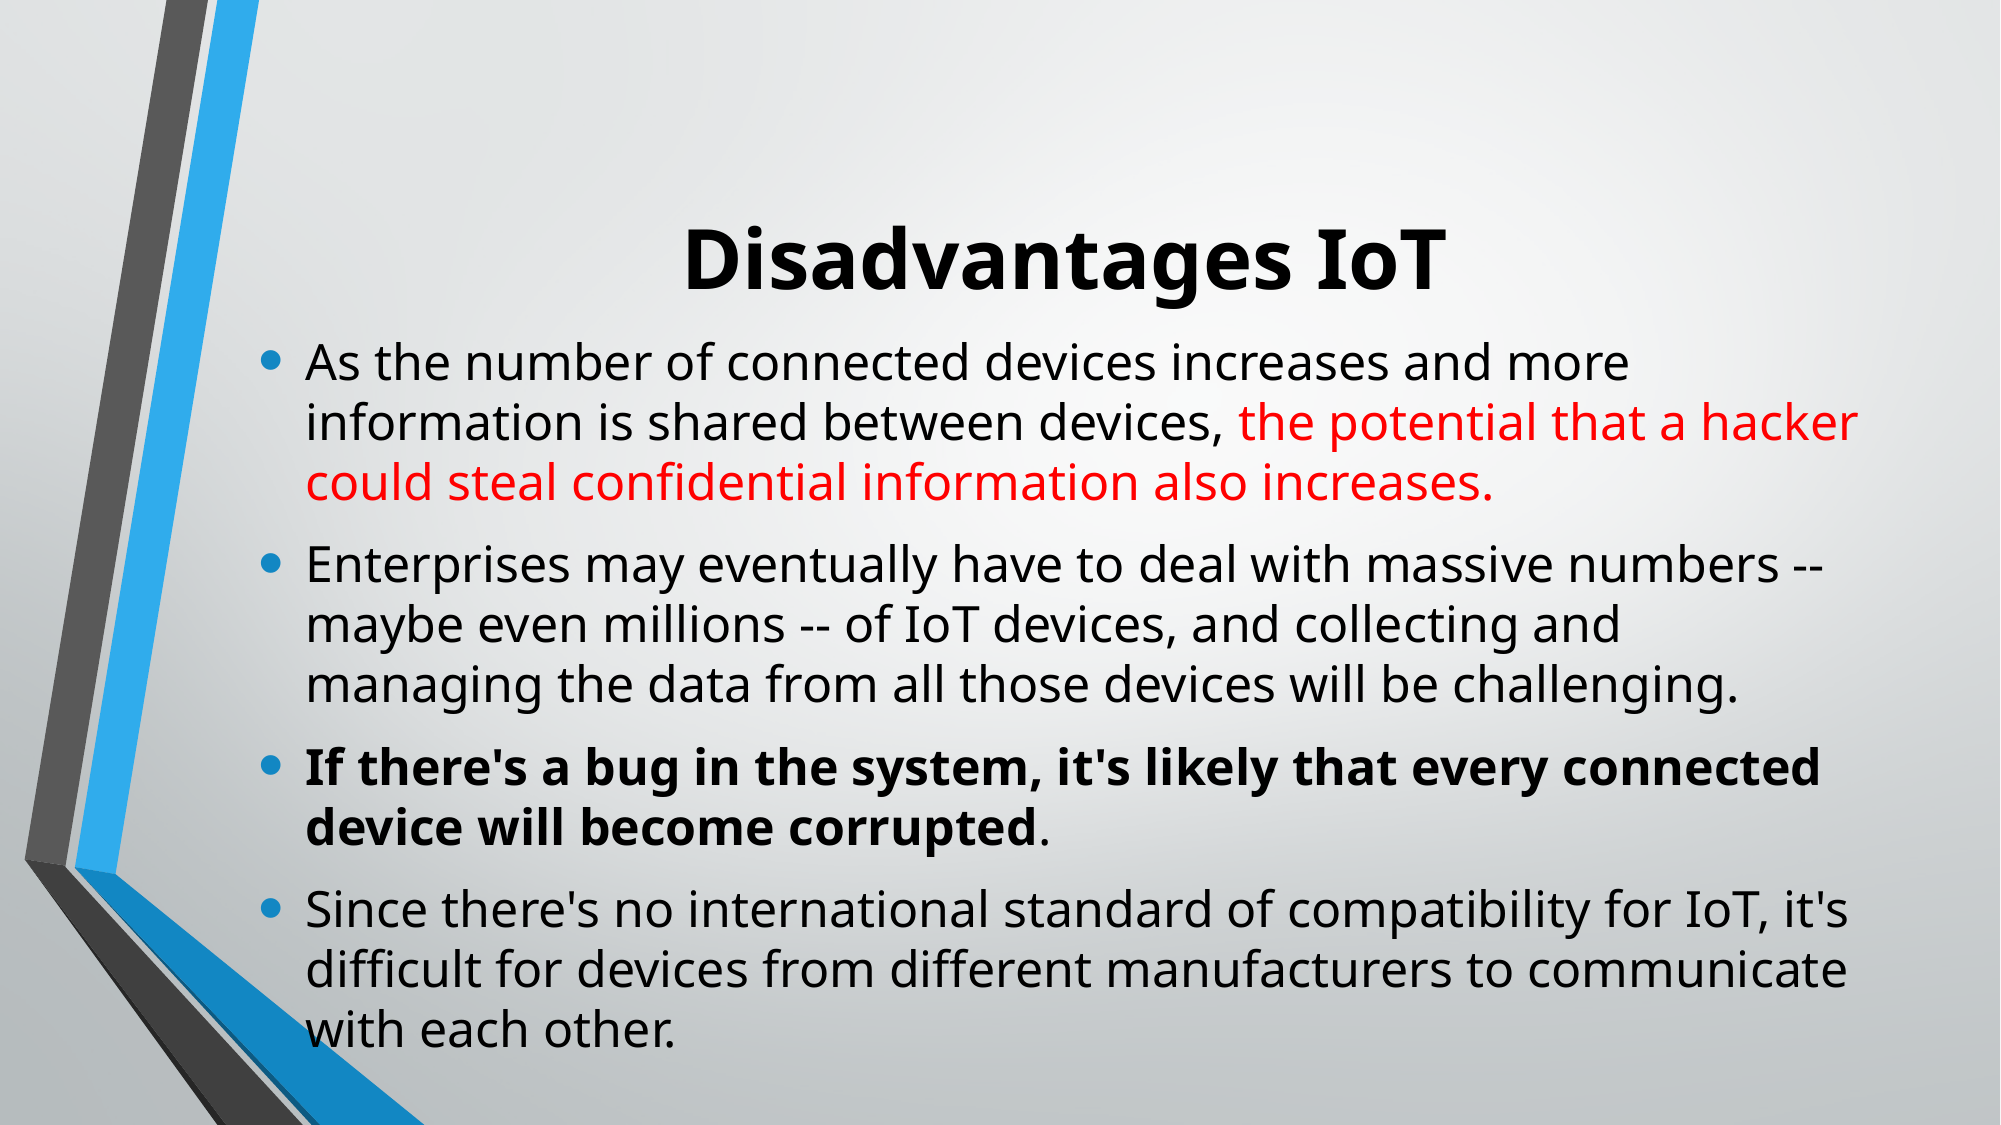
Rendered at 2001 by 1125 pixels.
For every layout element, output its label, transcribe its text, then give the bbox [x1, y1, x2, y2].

title Disadvantages IoT [243, 112, 1887, 400]
list As the number of connected devices increases and more information is shared between devices, the potential that a hacker could steal confidential information also increases. Enterprises may eventually have to deal with massive numbers -- maybe even millions -- of IoT devices, and collecting and managing the data from all those devices will be challenging. If there's a bug in the system, it's likely that every connected device will become corrupted. Since there's no international standard of compatibility for IoT, it's difficult for devices from different manufacturers to communicate with each other. [243, 437, 1887, 950]
